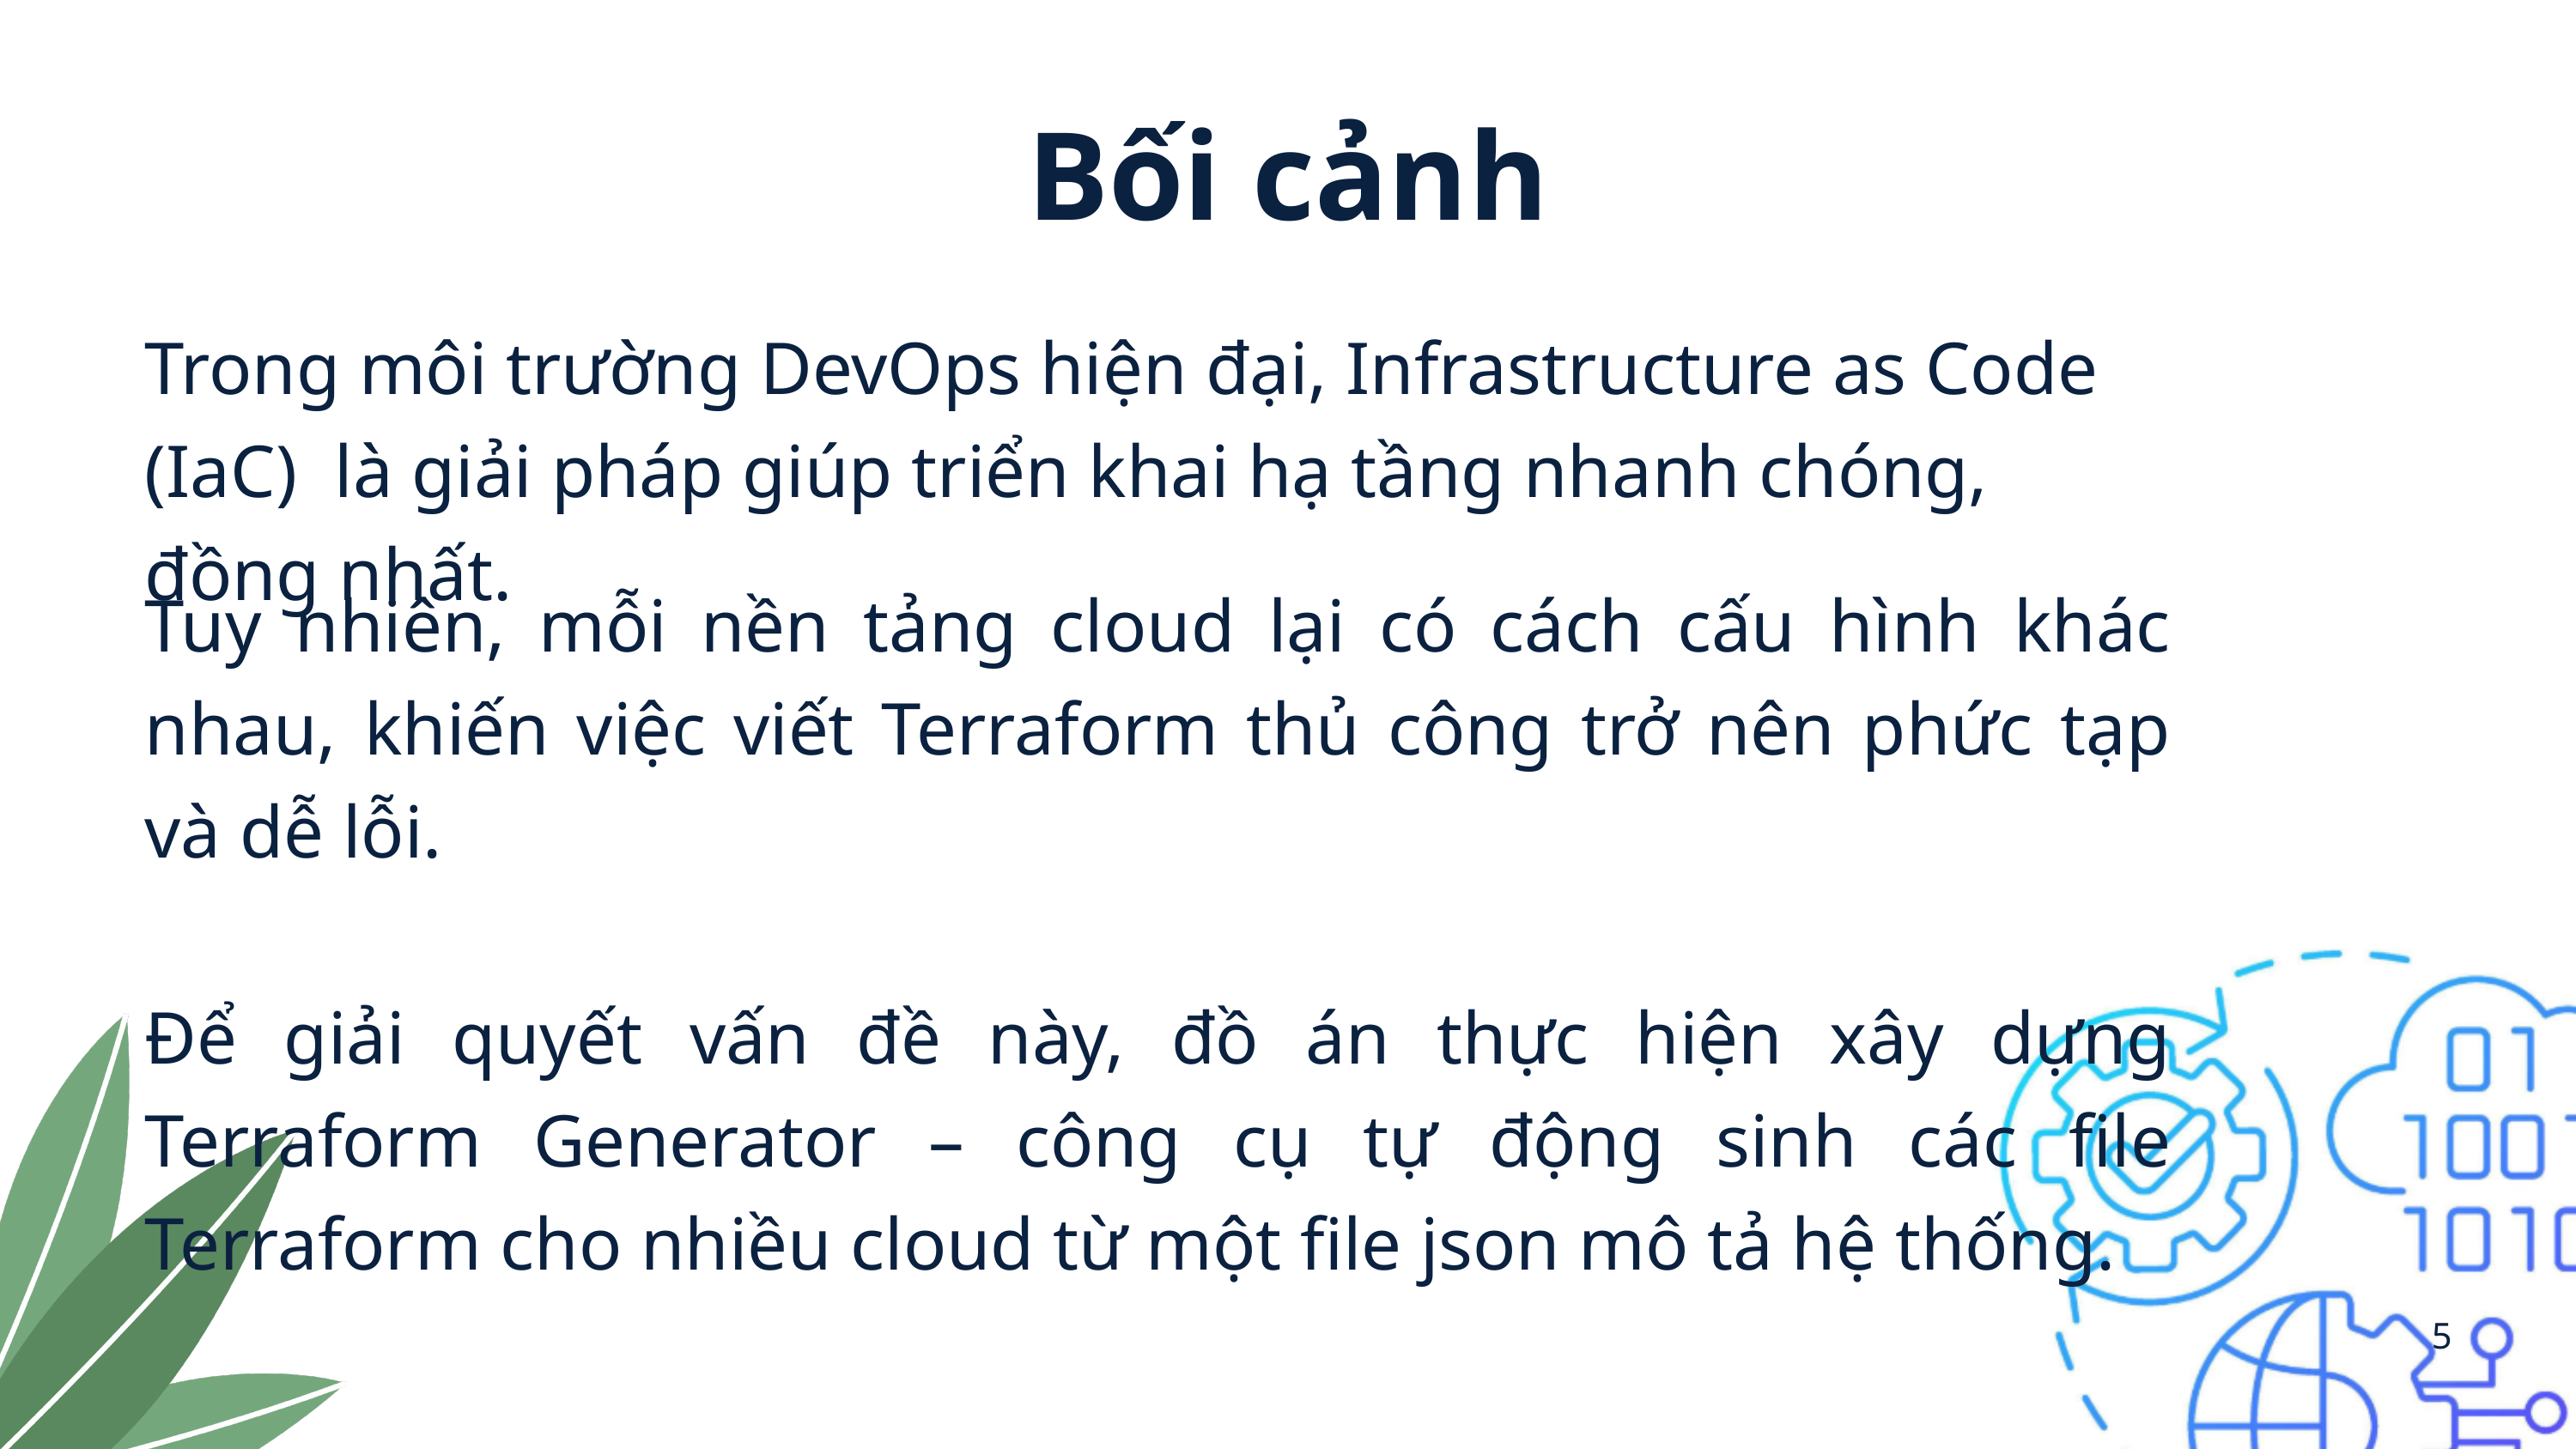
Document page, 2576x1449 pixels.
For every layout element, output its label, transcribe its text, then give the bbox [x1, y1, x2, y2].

text_box [1921, 928, 2576, 1449]
text_box Trong môi trường DevOps hiện đại, Infrastructure as Code (IaC) là giải pháp giúp triển khai hạ tầng nhanh chóng, đồng nhất. [144, 306, 2173, 563]
text_box 5 [2431, 1295, 2453, 1356]
text_box [0, 1013, 347, 1449]
text_box Bối cảnh [0, 70, 2576, 245]
text_box Tuy nhiên, mỗi nền tảng cloud lại có cách cấu hình khác nhau, khiến việc viết Terraform thủ công trở nên phức tạp và dễ lỗi. Để giải quyết vấn đề này, đồ án thực hiện xây dựng Terraform Generator – công cụ tự động sinh các file Terraform cho nhiều cloud từ một file json mô tả hệ thống. [144, 563, 2173, 1285]
